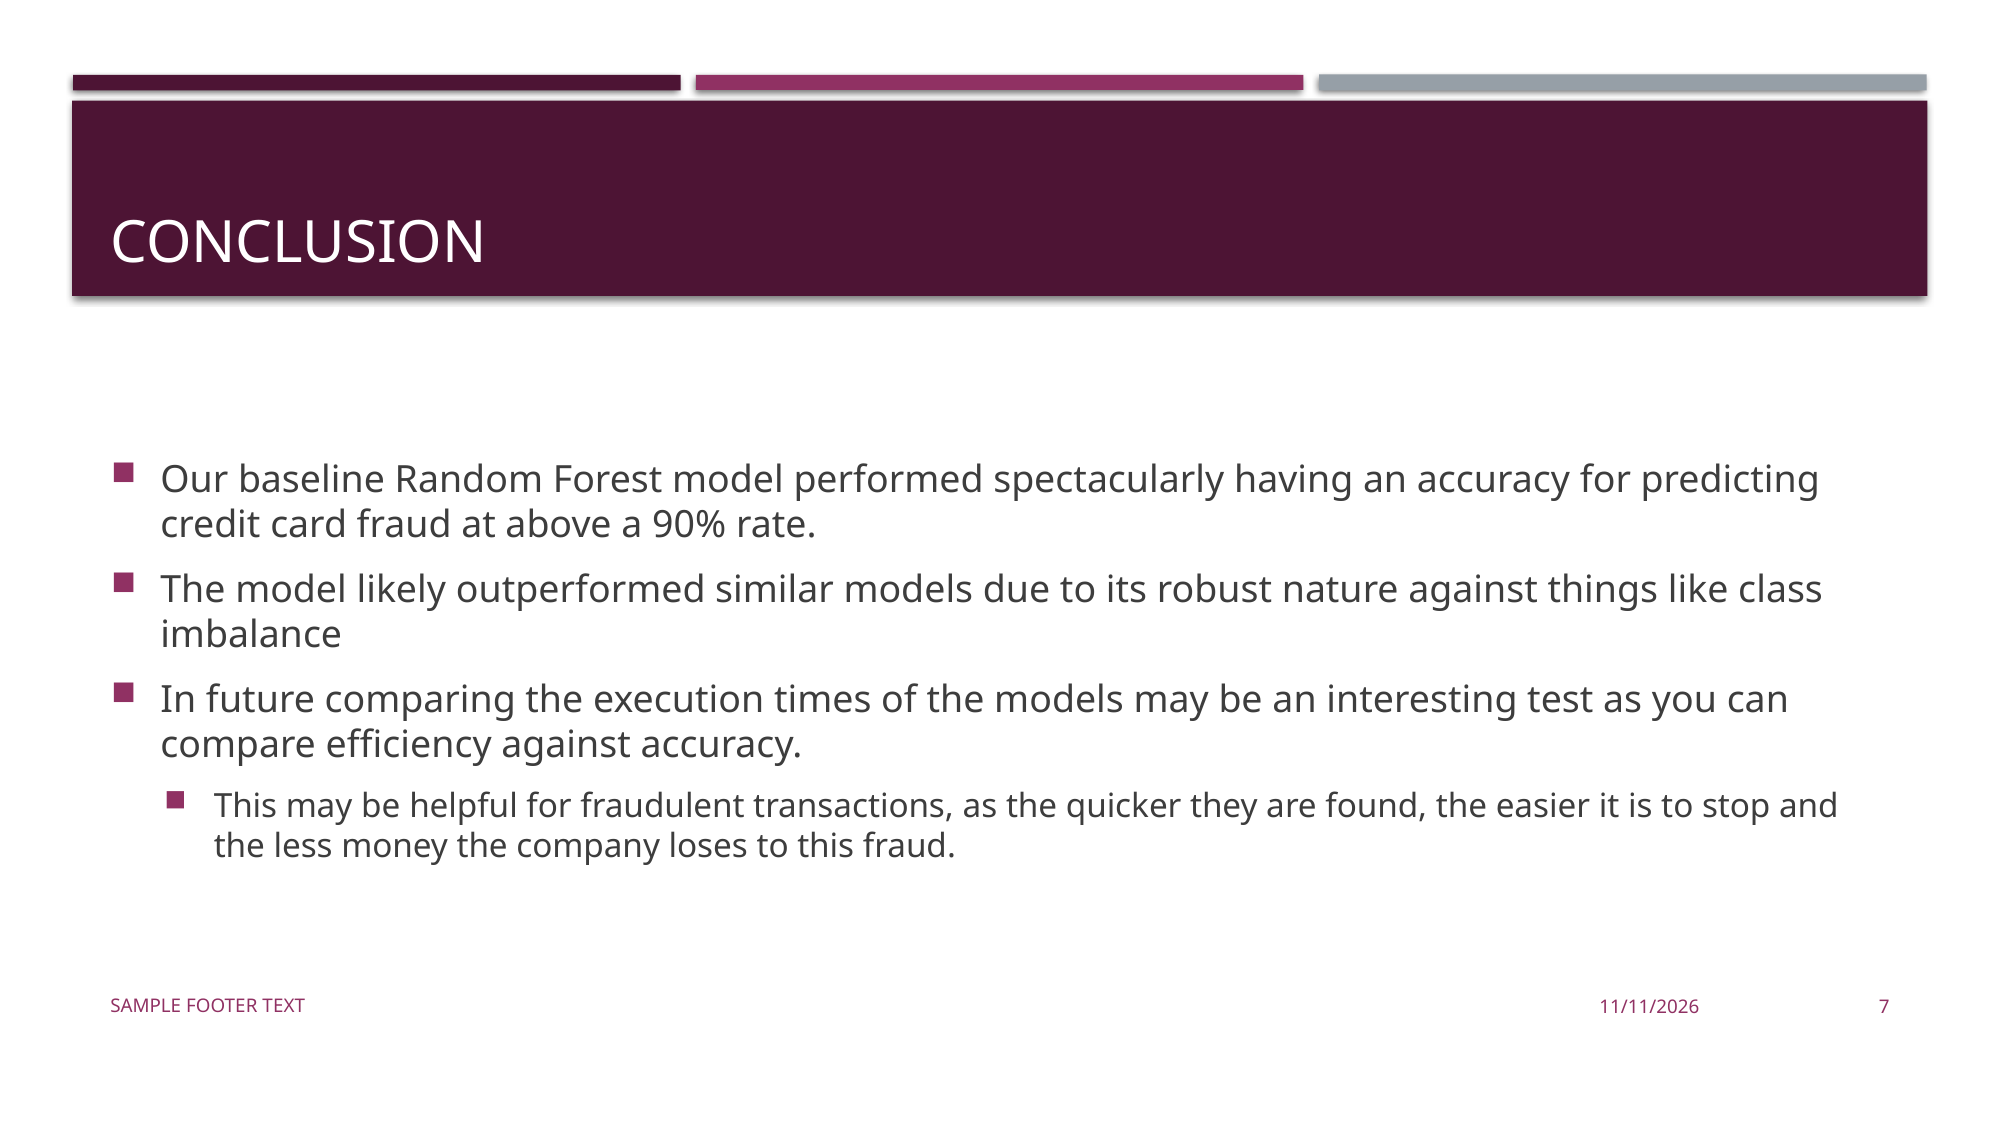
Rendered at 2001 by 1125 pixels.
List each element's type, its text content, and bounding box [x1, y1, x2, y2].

footer Sample Footer Text [95, 976, 1230, 1037]
slide_number 7 [1732, 977, 1905, 1037]
list Our baseline Random Forest model performed spectacularly having an accuracy for predicting credit card fraud at above a 90% rate. The model likely outperformed similar models due to its robust nature against things like class imbalance In future comparing the execution times of the models may be an interesting test as you can compare efficiency against accuracy. This may be helpful for fraudulent transactions, as the quicker they are found, the easier it is to stop and the less money the company loses to this fraud. [95, 357, 1905, 962]
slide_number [1247, 977, 1715, 1037]
title Conclusion [95, 115, 1905, 282]
